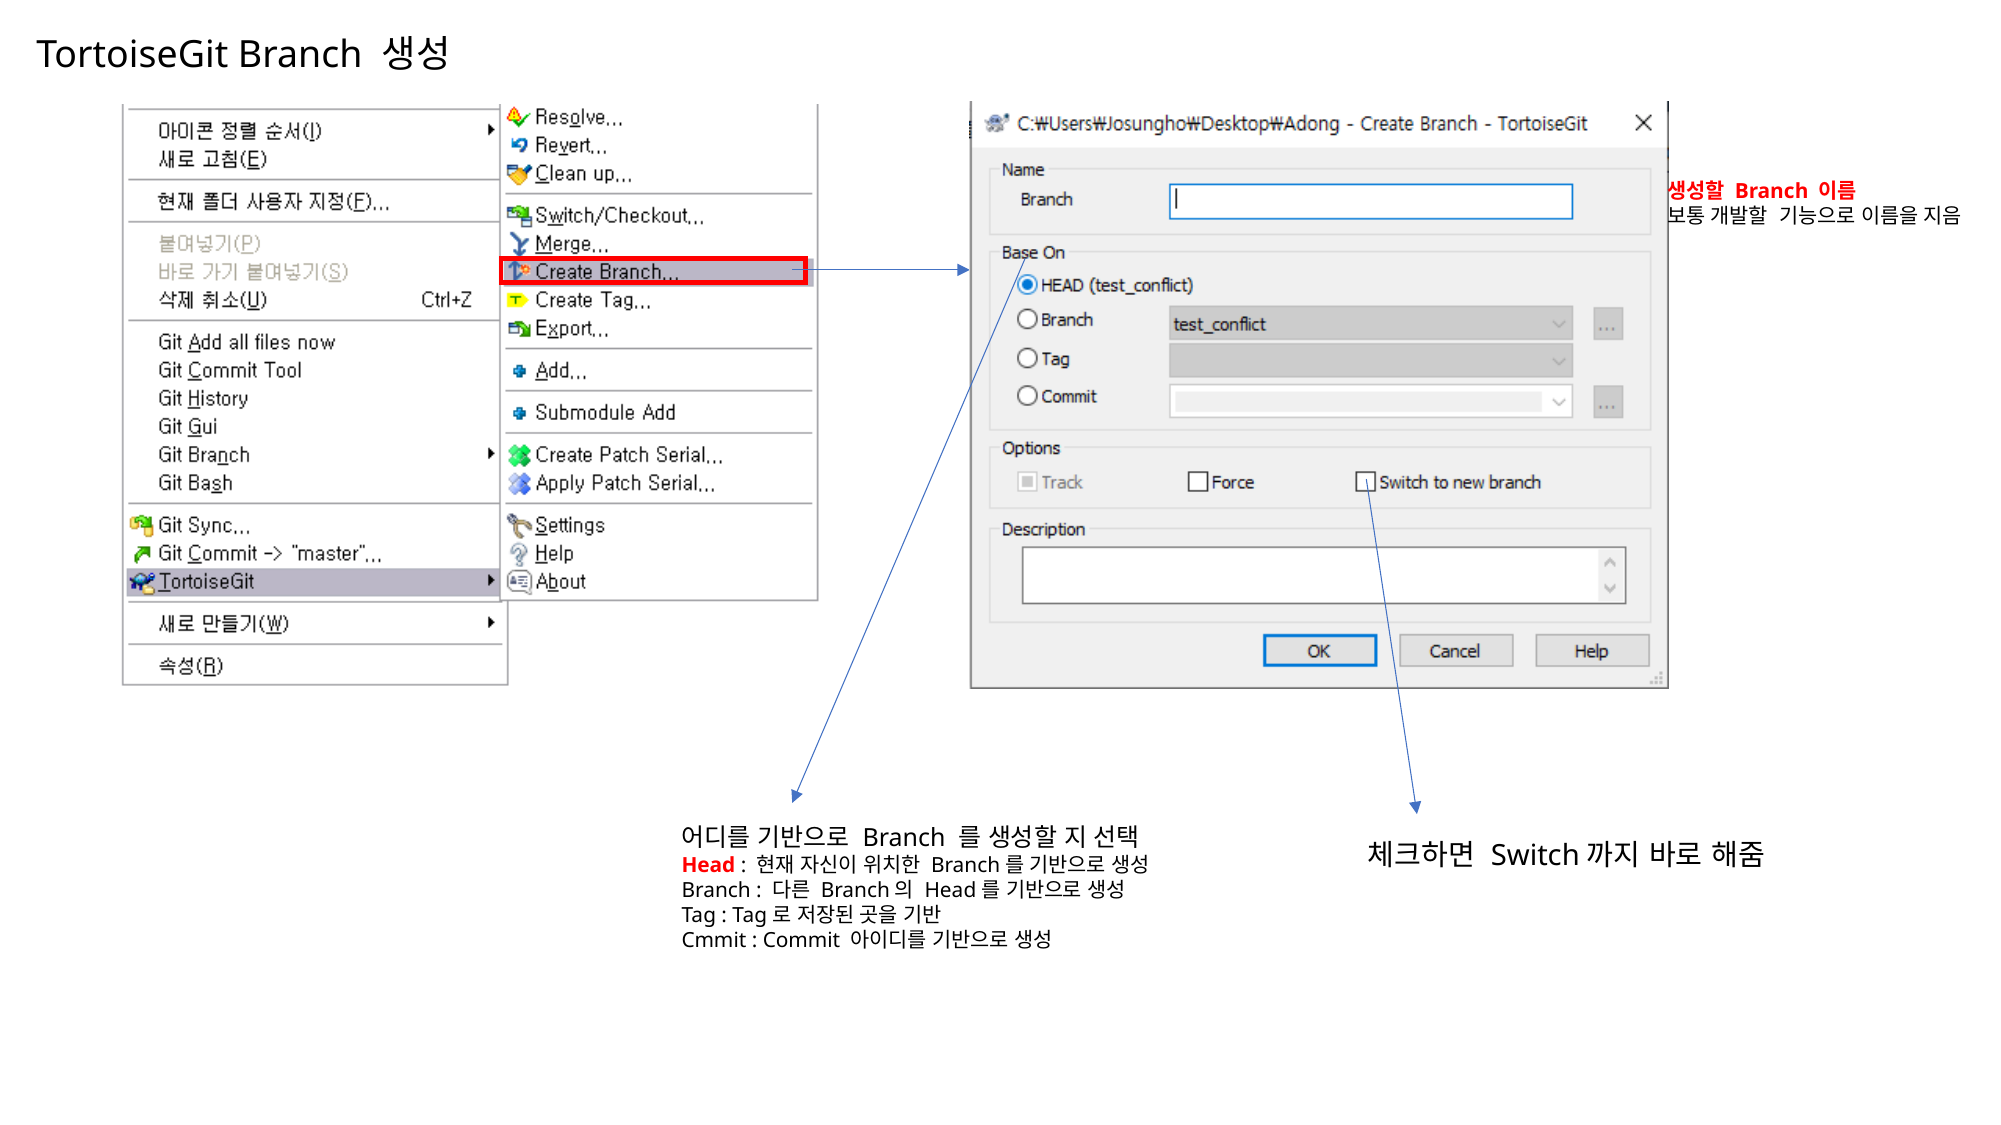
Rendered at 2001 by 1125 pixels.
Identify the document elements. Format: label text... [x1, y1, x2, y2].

picture [91, 104, 825, 689]
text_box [792, 258, 1026, 803]
text_box 체크하면 Switch까지 바로 해줌 [1352, 828, 1864, 879]
text_box 어디를 기반으로 Branch 를 생성할 지 선택 Head : 현재 자신이 위치한 Branch를 기반으로 생성 Branch : 다른 Branch의 Head를 기반으로 생성 Tag : Tag로 저장된 곳을 기반 Cmmit : Commit 아이디를 기반으로 생성 [666, 814, 1262, 959]
text_box TortoiseGit Branch 생성 [21, 22, 1134, 83]
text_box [1366, 479, 1417, 814]
picture [969, 101, 1669, 689]
text_box 생성할 Branch 이름 보통 개발할 기능으로 이름을 지음 [1669, 170, 2000, 235]
